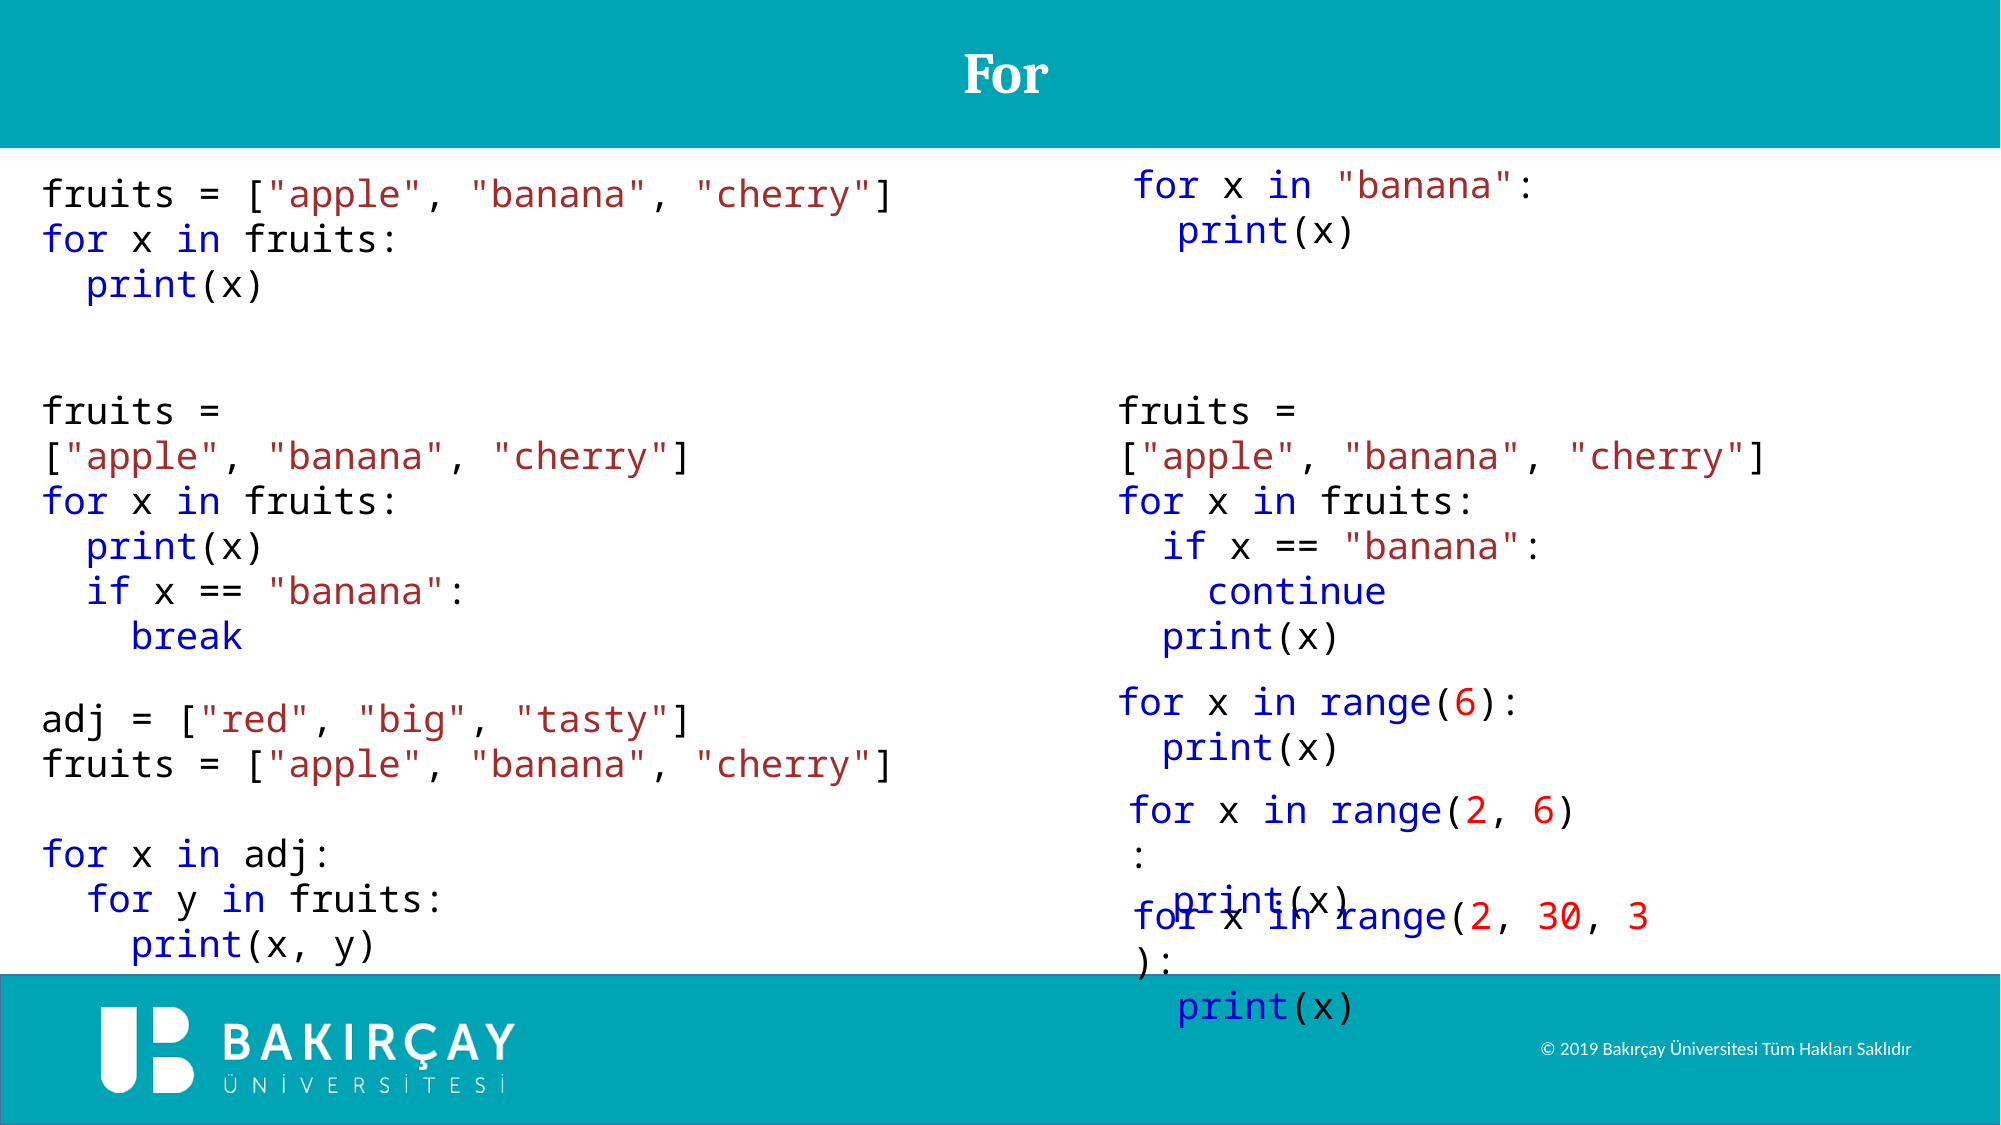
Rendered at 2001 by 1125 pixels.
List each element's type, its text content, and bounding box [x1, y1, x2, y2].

text_box for x in range(2, 6): print(x) [1112, 778, 1613, 929]
text_box fruits = ["apple", "banana", "cherry"] for x in fruits: print(x) [26, 162, 1027, 313]
text_box for x in range(2, 30, 3): print(x) [1117, 884, 1672, 1035]
text_box for x in range(6): print(x) [1102, 670, 1596, 776]
text_box fruits = ["apple", "banana", "cherry"] for x in fruits: print(x) if x == "banana": break [26, 379, 870, 664]
text_box adj = ["red", "big", "tasty"] fruits = ["apple", "banana", "cherry"] for x in adj: for y in fruits: print(x, y) [26, 687, 1027, 973]
picture [101, 1007, 515, 1093]
text_box fruits = ["apple", "banana", "cherry"] for x in fruits: if x == "banana": continue print(x) [1102, 379, 1946, 664]
text_box for x in "banana": print(x) [1117, 153, 1581, 259]
text_box For [26, 28, 1986, 113]
